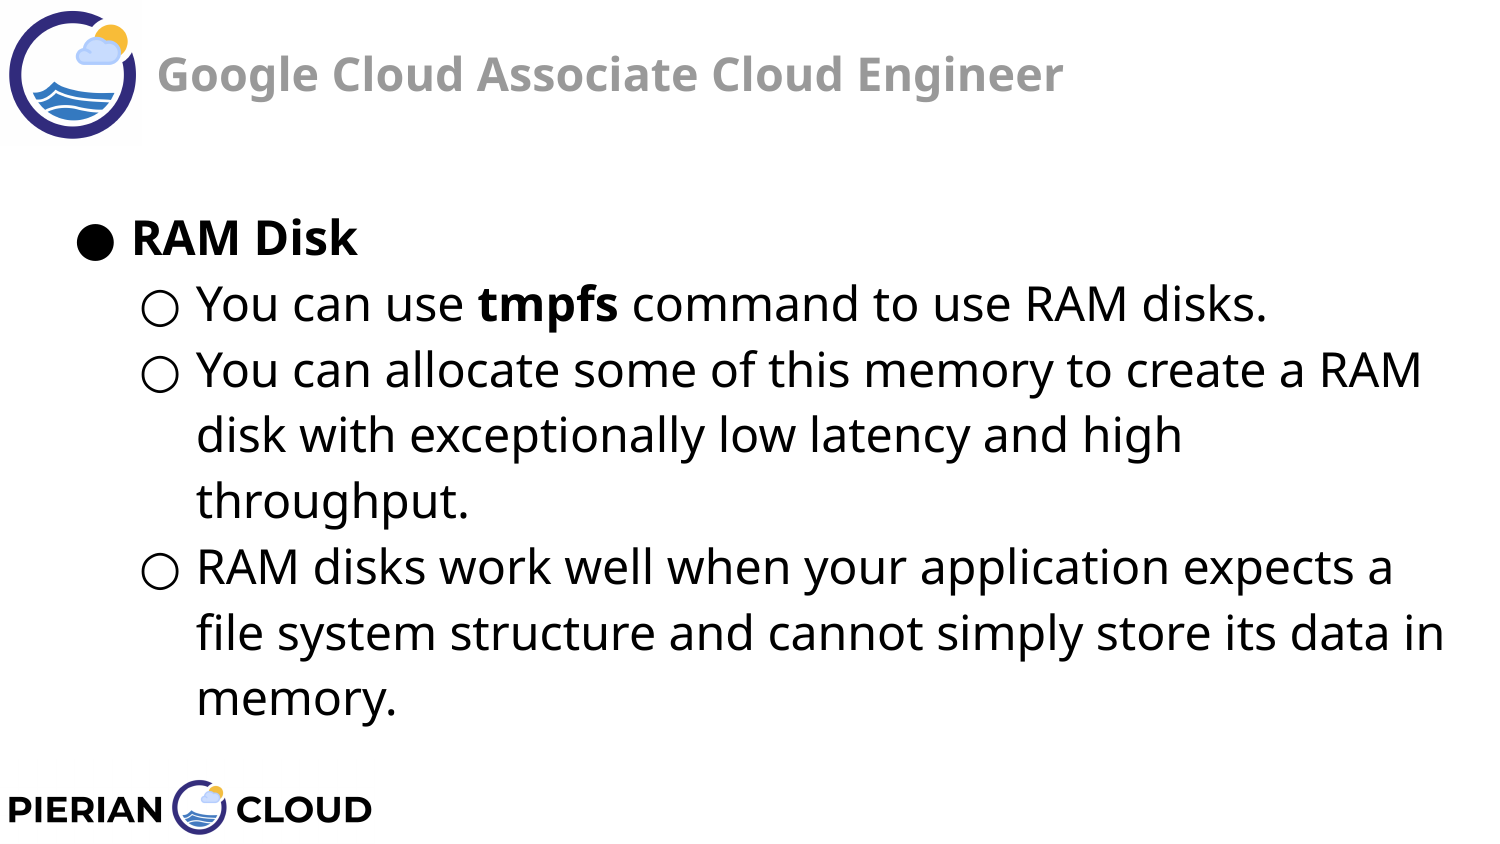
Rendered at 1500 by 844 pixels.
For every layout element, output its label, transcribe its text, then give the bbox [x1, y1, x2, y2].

picture [0, 758, 375, 844]
subtitle RAM Disk You can use tmpfs command to use RAM disks. You can allocate some of this memory to create a RAM disk with exceptionally low latency and high throughput. RAM disks work well when your application expects a file system structure and cannot simply store its data in memory. [51, 189, 1476, 750]
picture [0, 0, 142, 146]
title Google Cloud Associate Cloud Engineer [146, 25, 1420, 120]
